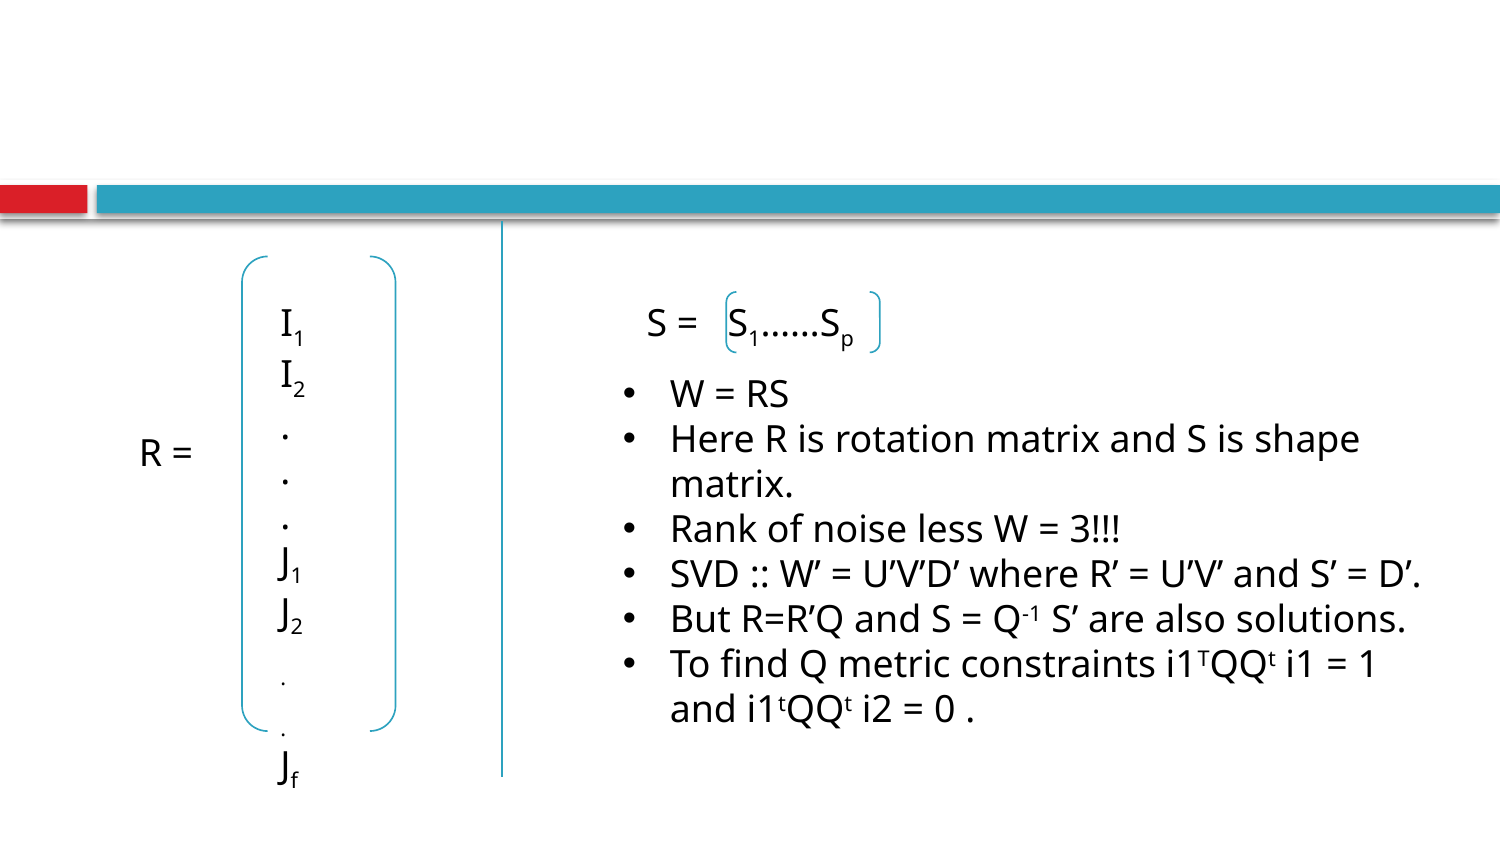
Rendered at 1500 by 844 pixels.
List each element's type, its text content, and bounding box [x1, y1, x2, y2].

text_box W = RS Here R is rotation matrix and S is shape matrix. Rank of noise less W = 3!!! SVD :: W’ = U’V’D’ where R’ = U’V’ and S’ = D’. But R=R’Q and S = Q-1 S’ are also solutions. To find Q metric constraints i1TQQt i1 = 1 and i1tQQt i2 = 0 . [608, 362, 1471, 844]
text_box [725, 291, 881, 354]
text_box R = [123, 421, 219, 482]
text_box [241, 255, 397, 732]
text_box S = S1……Sp [631, 291, 975, 358]
text_box I1 I2 . . . J1 J2 . . Jf [265, 291, 361, 844]
